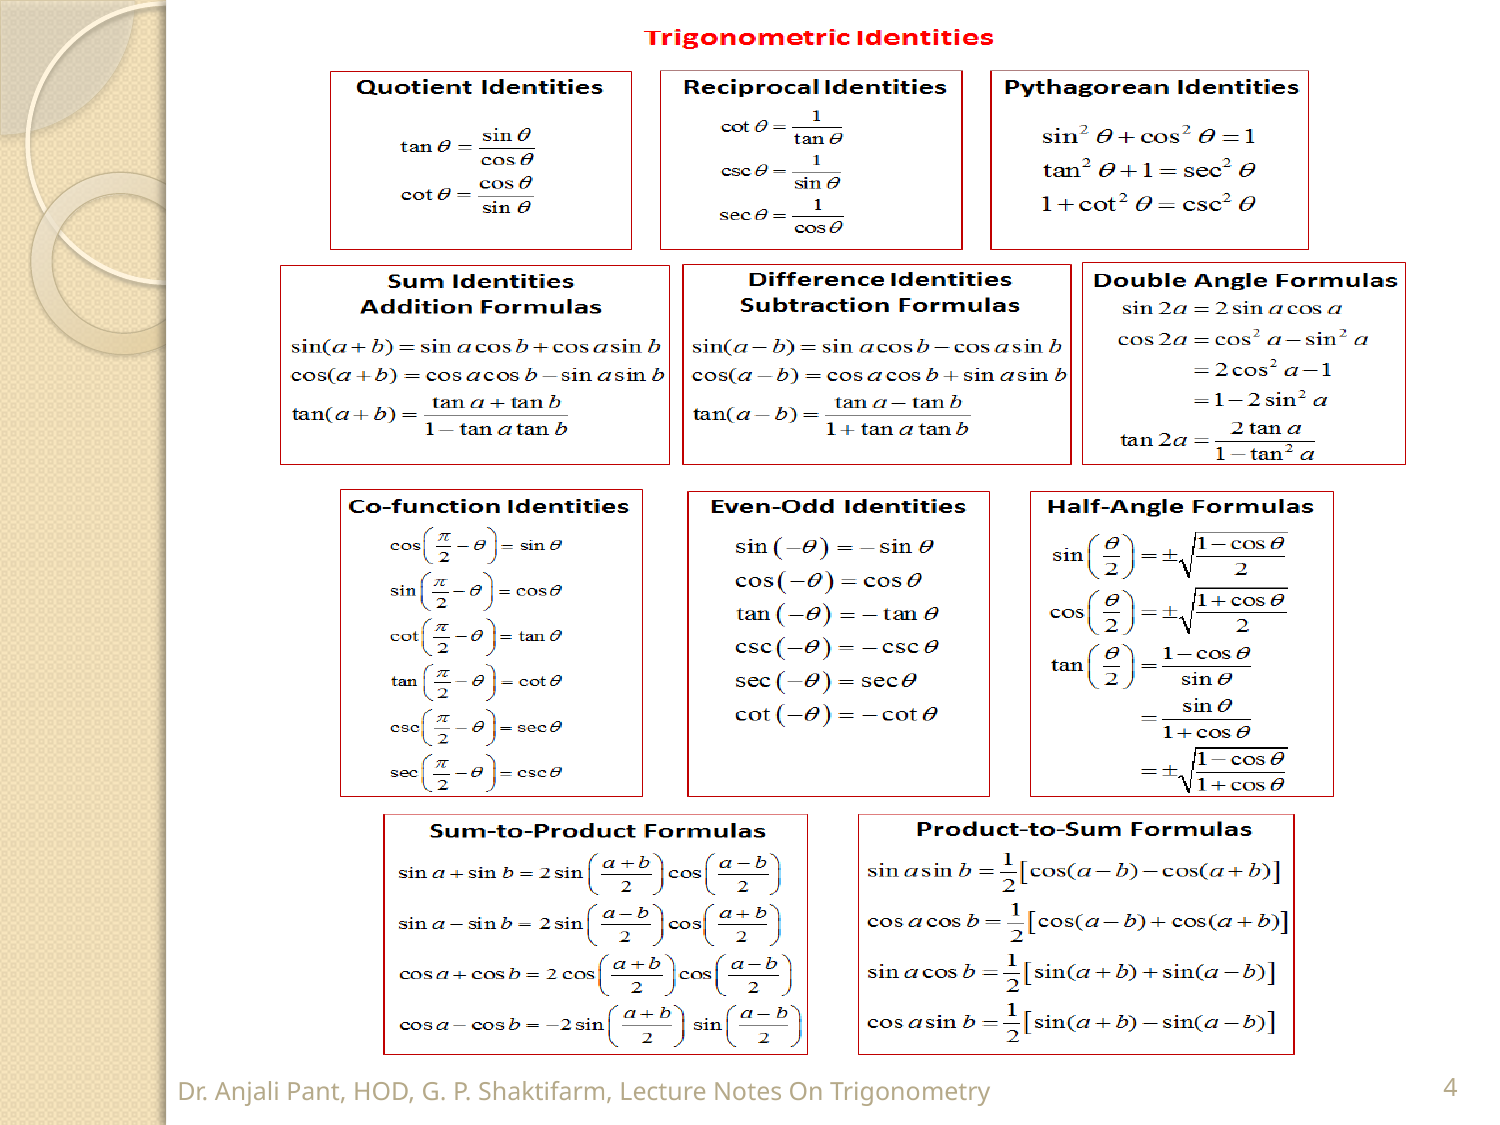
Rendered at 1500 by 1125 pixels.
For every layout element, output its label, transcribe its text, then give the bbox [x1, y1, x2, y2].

footer Dr. Anjali Pant, HOD, G. P. Shaktifarm, Lecture Notes On Trigonometry [162, 1034, 1413, 1113]
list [274, 24, 1413, 1088]
slide_number 4 [1413, 1034, 1488, 1113]
